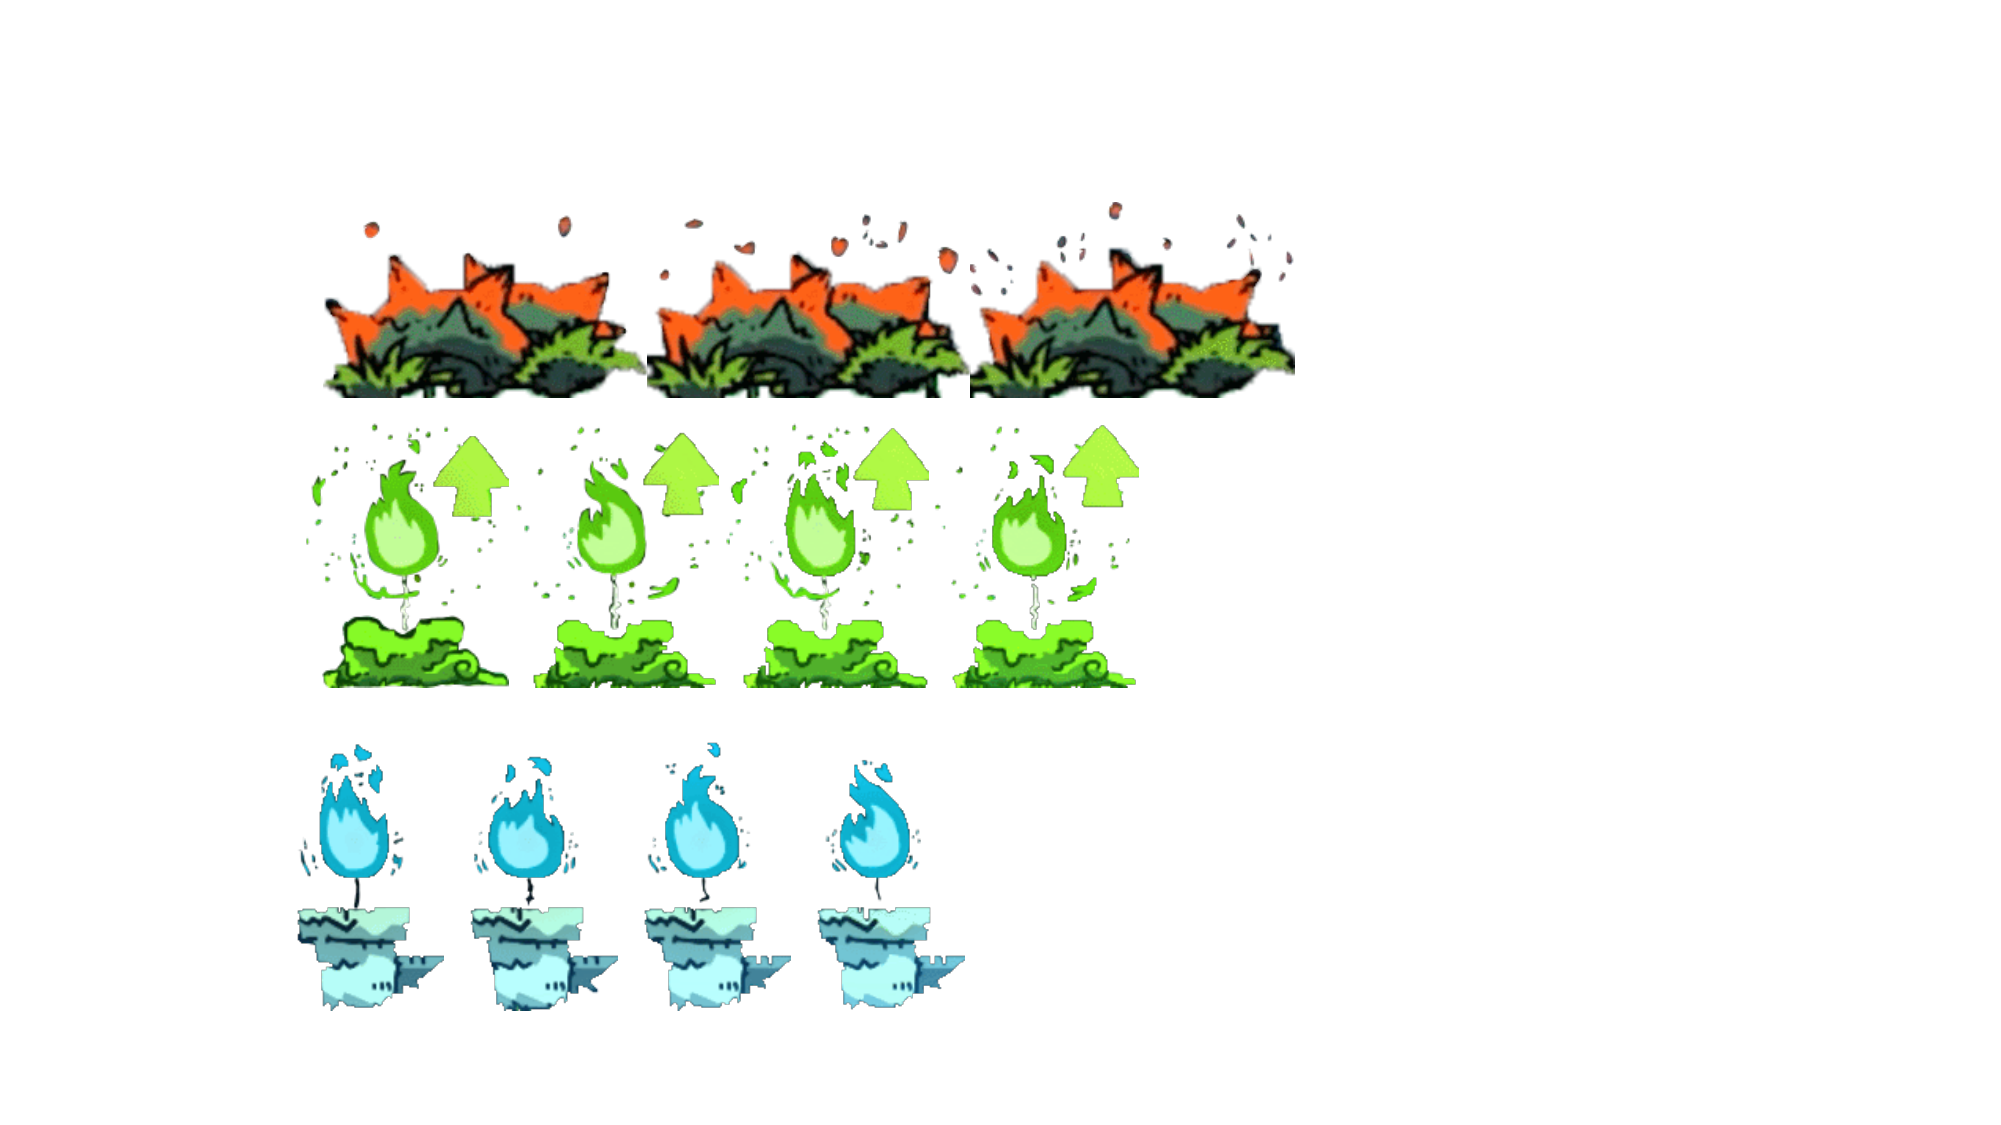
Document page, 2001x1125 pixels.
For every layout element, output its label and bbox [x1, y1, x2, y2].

text_box [270, 737, 965, 1011]
text_box [323, 202, 1295, 398]
text_box [299, 414, 1139, 688]
